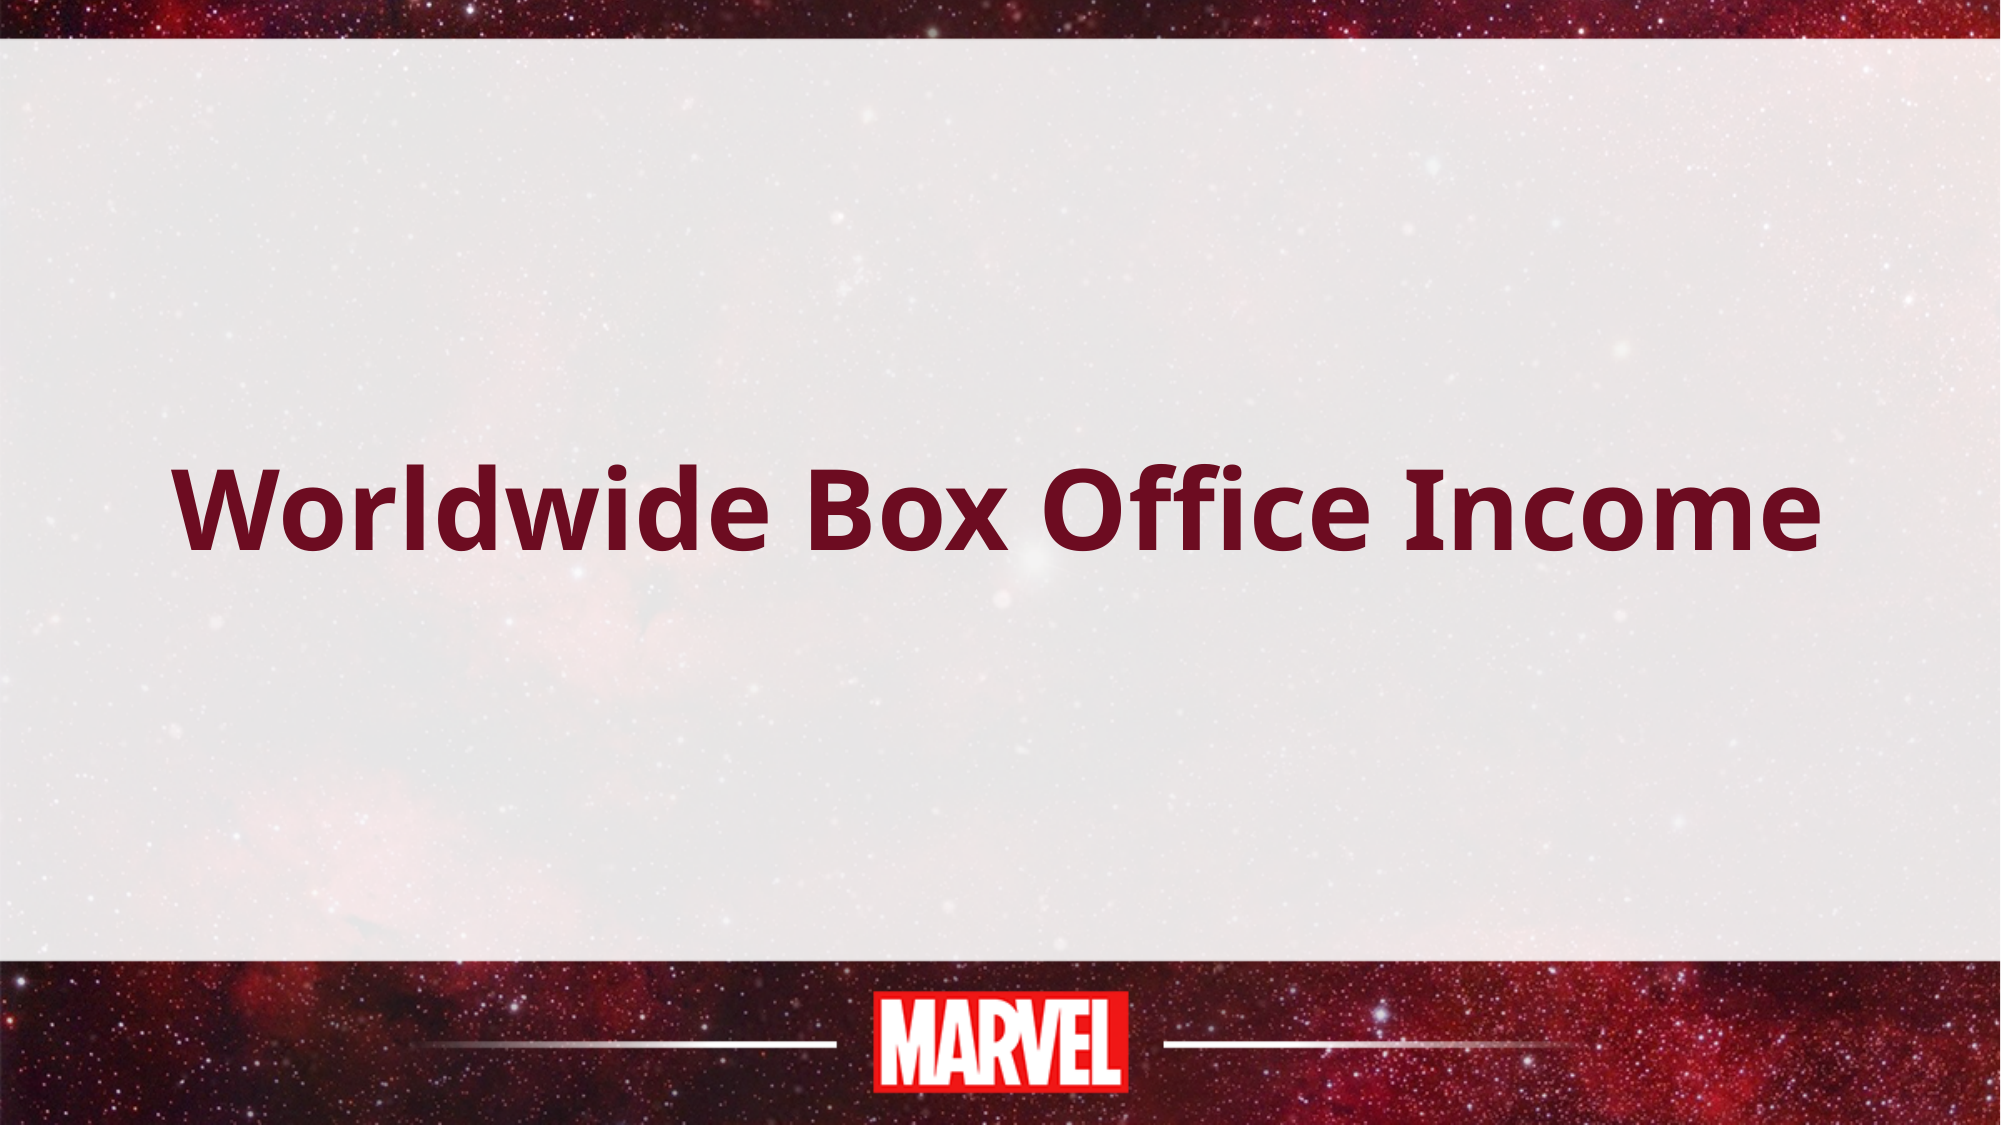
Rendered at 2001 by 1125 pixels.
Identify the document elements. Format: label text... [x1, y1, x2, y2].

picture [0, 0, 2001, 1125]
title Worldwide Box Office Income [136, 280, 1862, 749]
